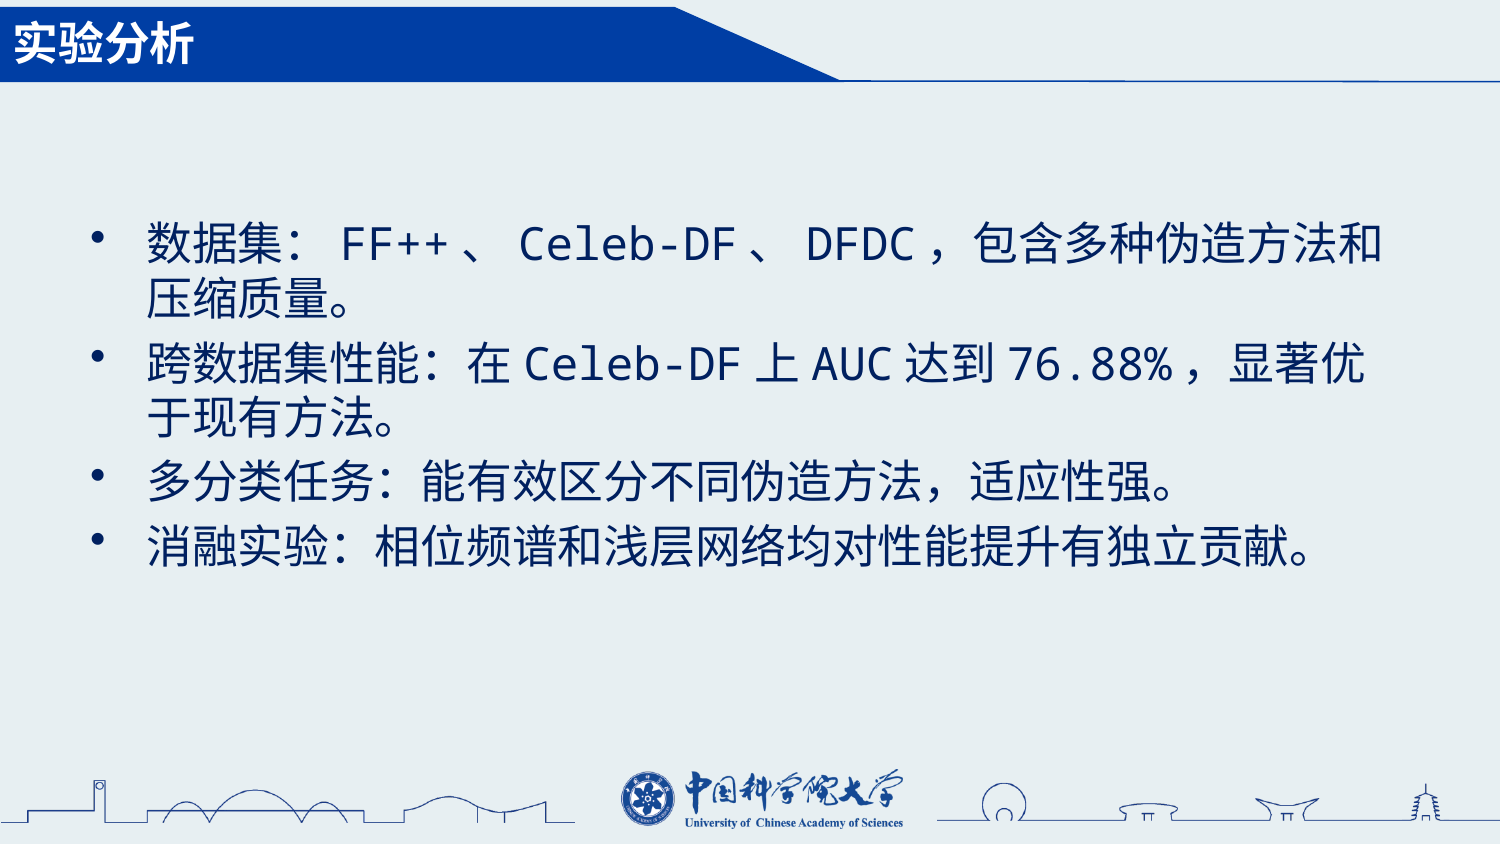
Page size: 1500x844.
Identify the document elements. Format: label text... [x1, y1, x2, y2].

list 数据集：FF++、Celeb-DF、DFDC，包含多种伪造方法和压缩质量。 跨数据集性能：在Celeb-DF上AUC达到76.88%，显著优于现有方法。 多分类任务：能有效区分不同伪造方法，适应性强。 消融实验：相位频谱和浅层网络均对性能提升有独立贡献。 [75, 138, 1411, 697]
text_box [0, 6, 1500, 83]
picture [1, 772, 575, 829]
picture [937, 771, 1500, 827]
picture [621, 769, 903, 829]
